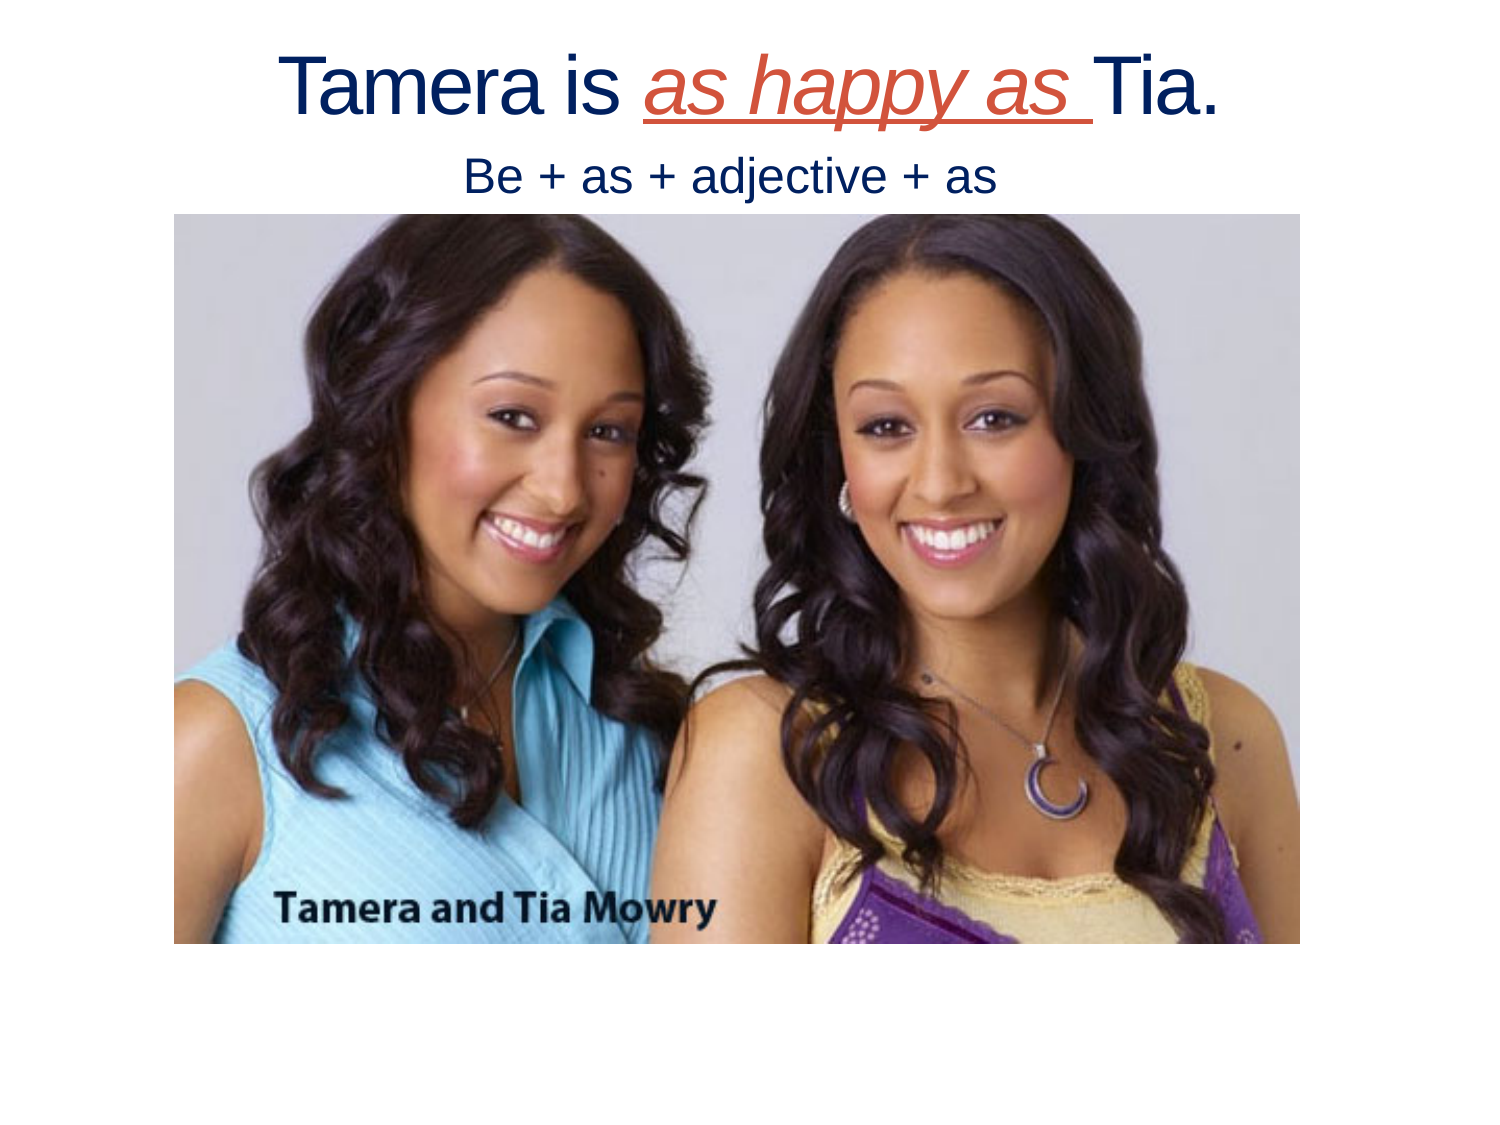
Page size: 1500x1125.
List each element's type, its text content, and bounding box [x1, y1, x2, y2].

title Tamera is as happy as Tia. [0, 0, 1500, 163]
list Be + as + adjective + as [306, 135, 1169, 211]
picture [174, 214, 1301, 944]
